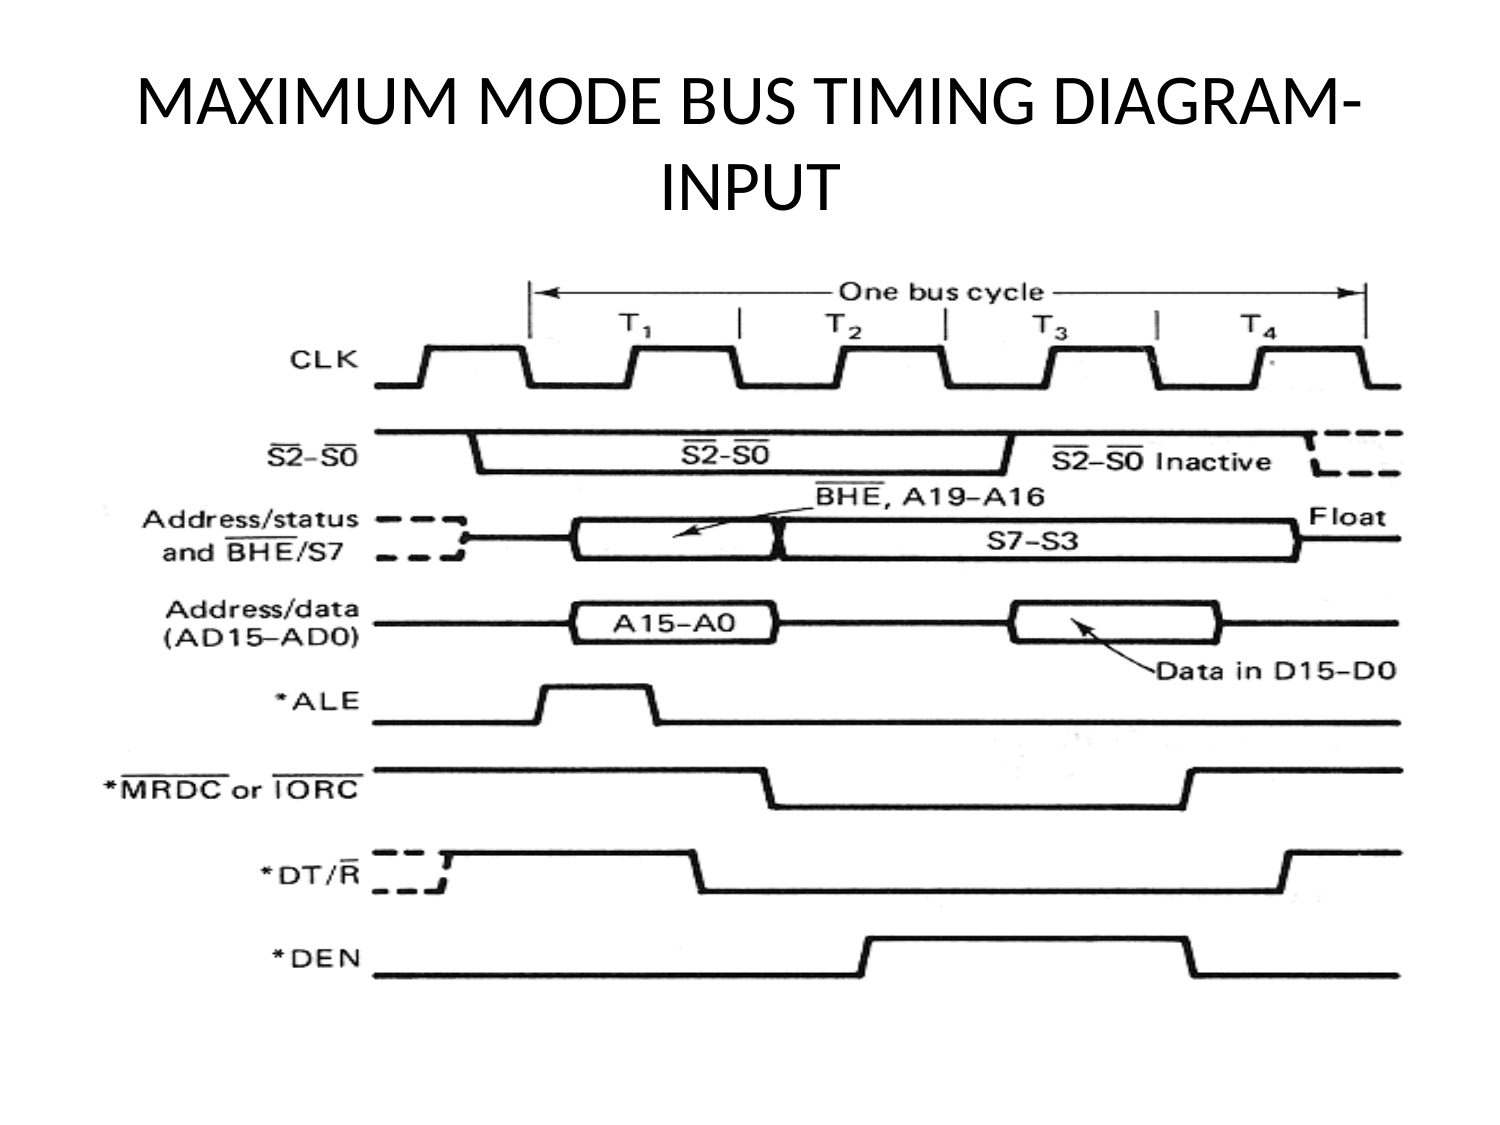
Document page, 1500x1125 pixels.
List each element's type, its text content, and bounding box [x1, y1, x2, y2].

picture [99, 268, 1413, 988]
title MAXIMUM MODE BUS TIMING DIAGRAM-INPUT [75, 45, 1425, 233]
